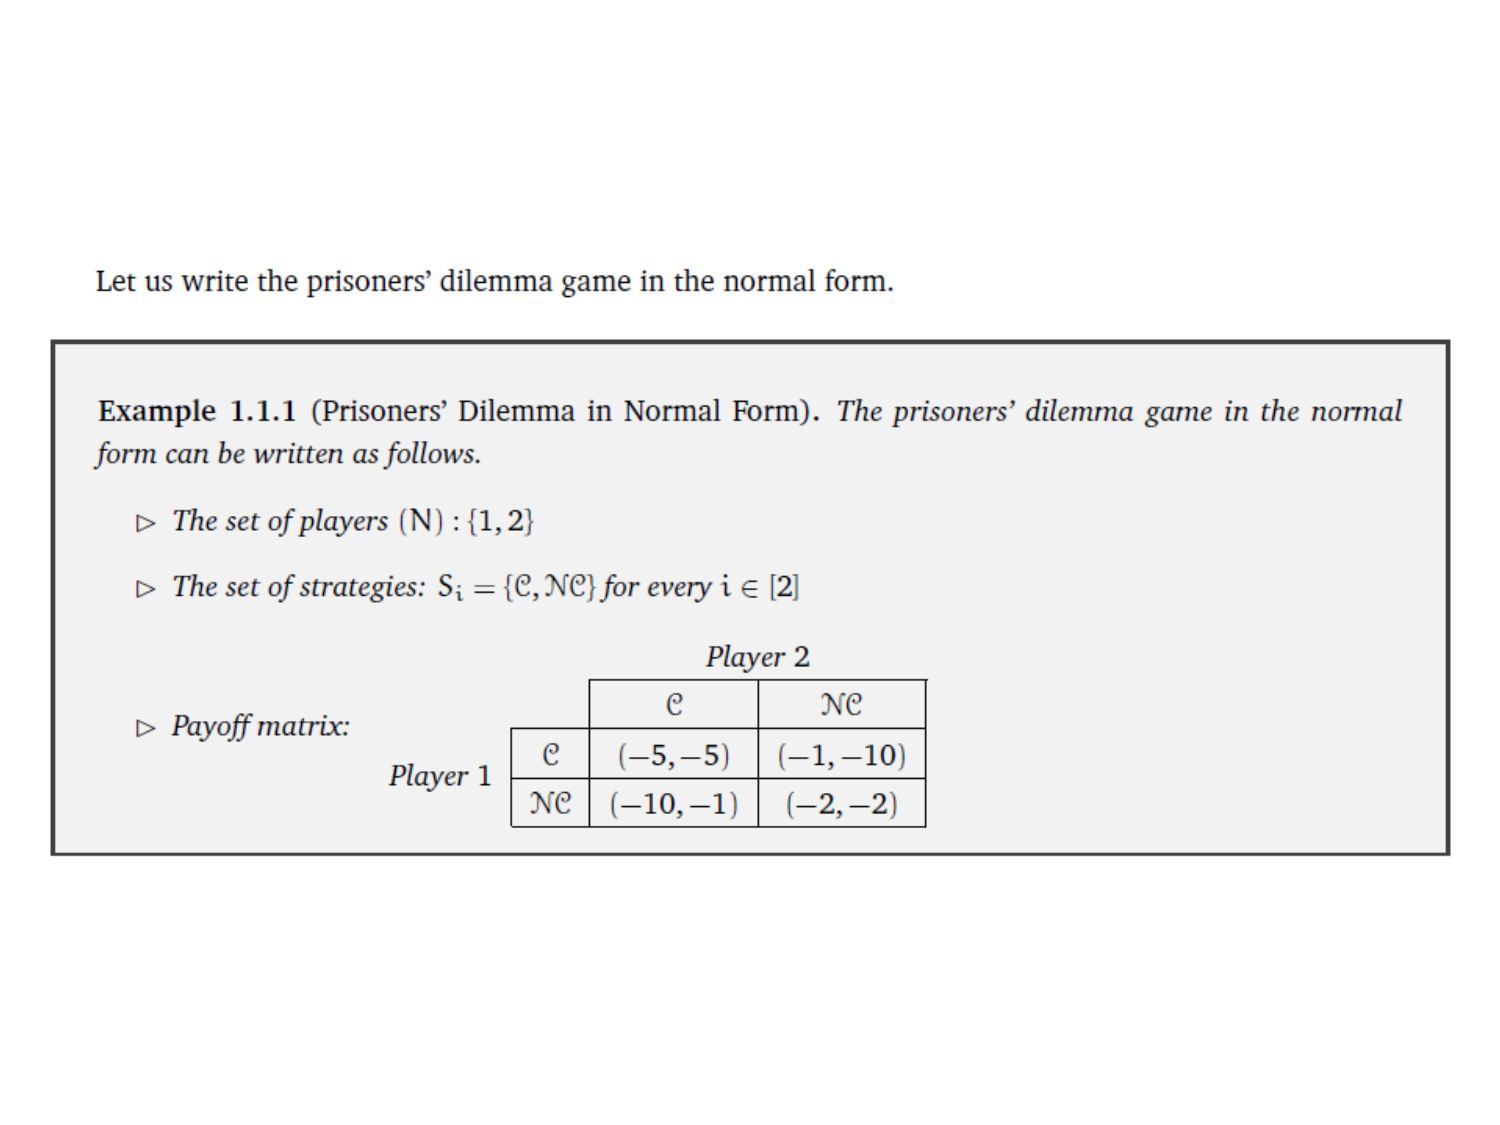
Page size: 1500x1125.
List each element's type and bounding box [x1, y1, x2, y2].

picture [43, 260, 1457, 865]
